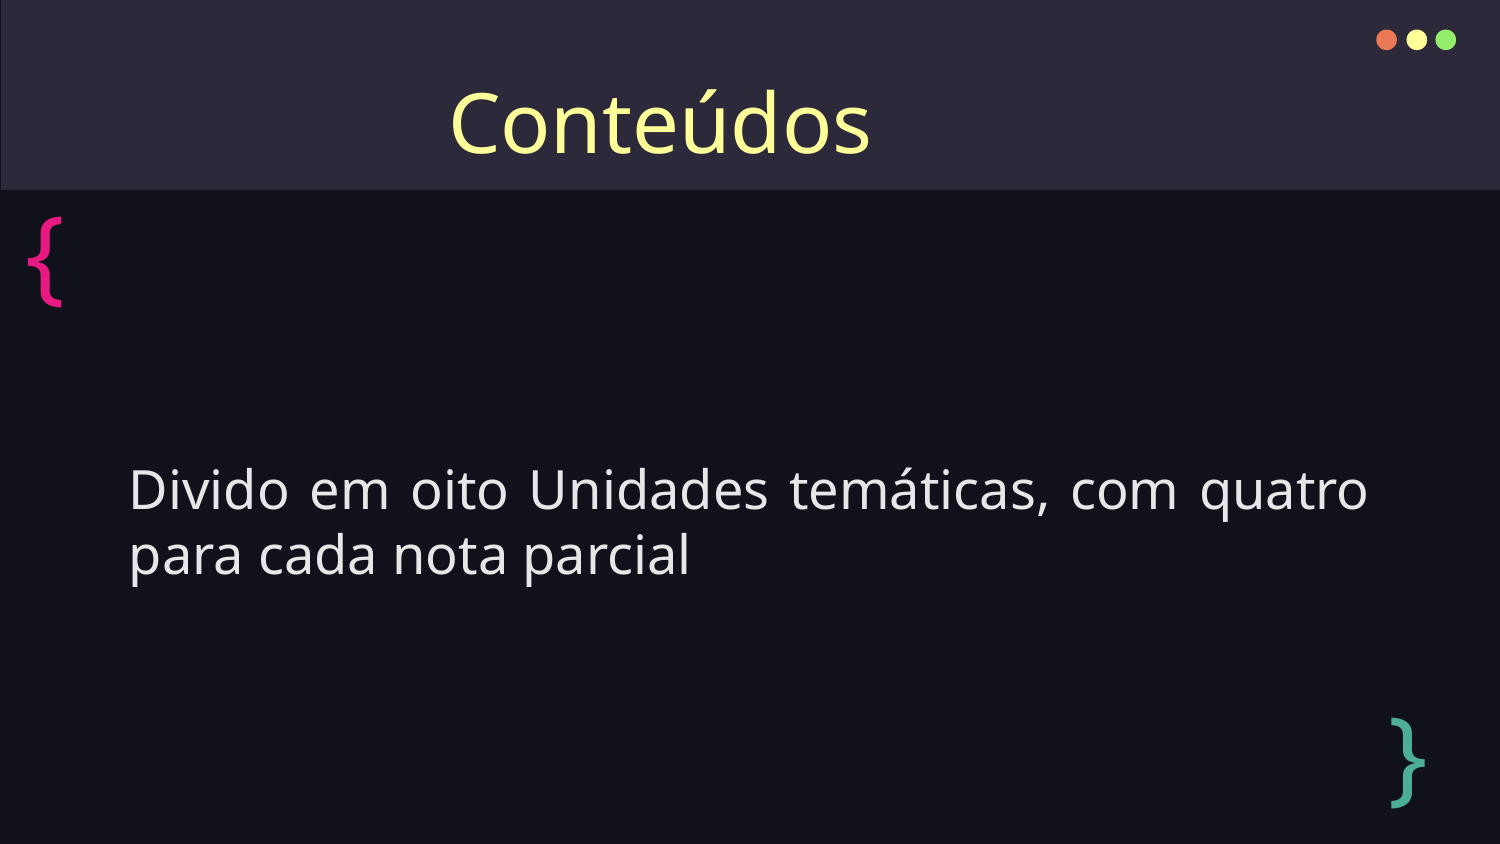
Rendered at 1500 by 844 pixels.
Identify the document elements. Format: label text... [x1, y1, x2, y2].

text_box { [10, 172, 127, 316]
text_box Conteúdos [433, 75, 1353, 165]
text_box Divido em oito Unidades temáticas, com quatro para cada nota parcial [113, 421, 1386, 620]
text_box } [1373, 688, 1459, 814]
